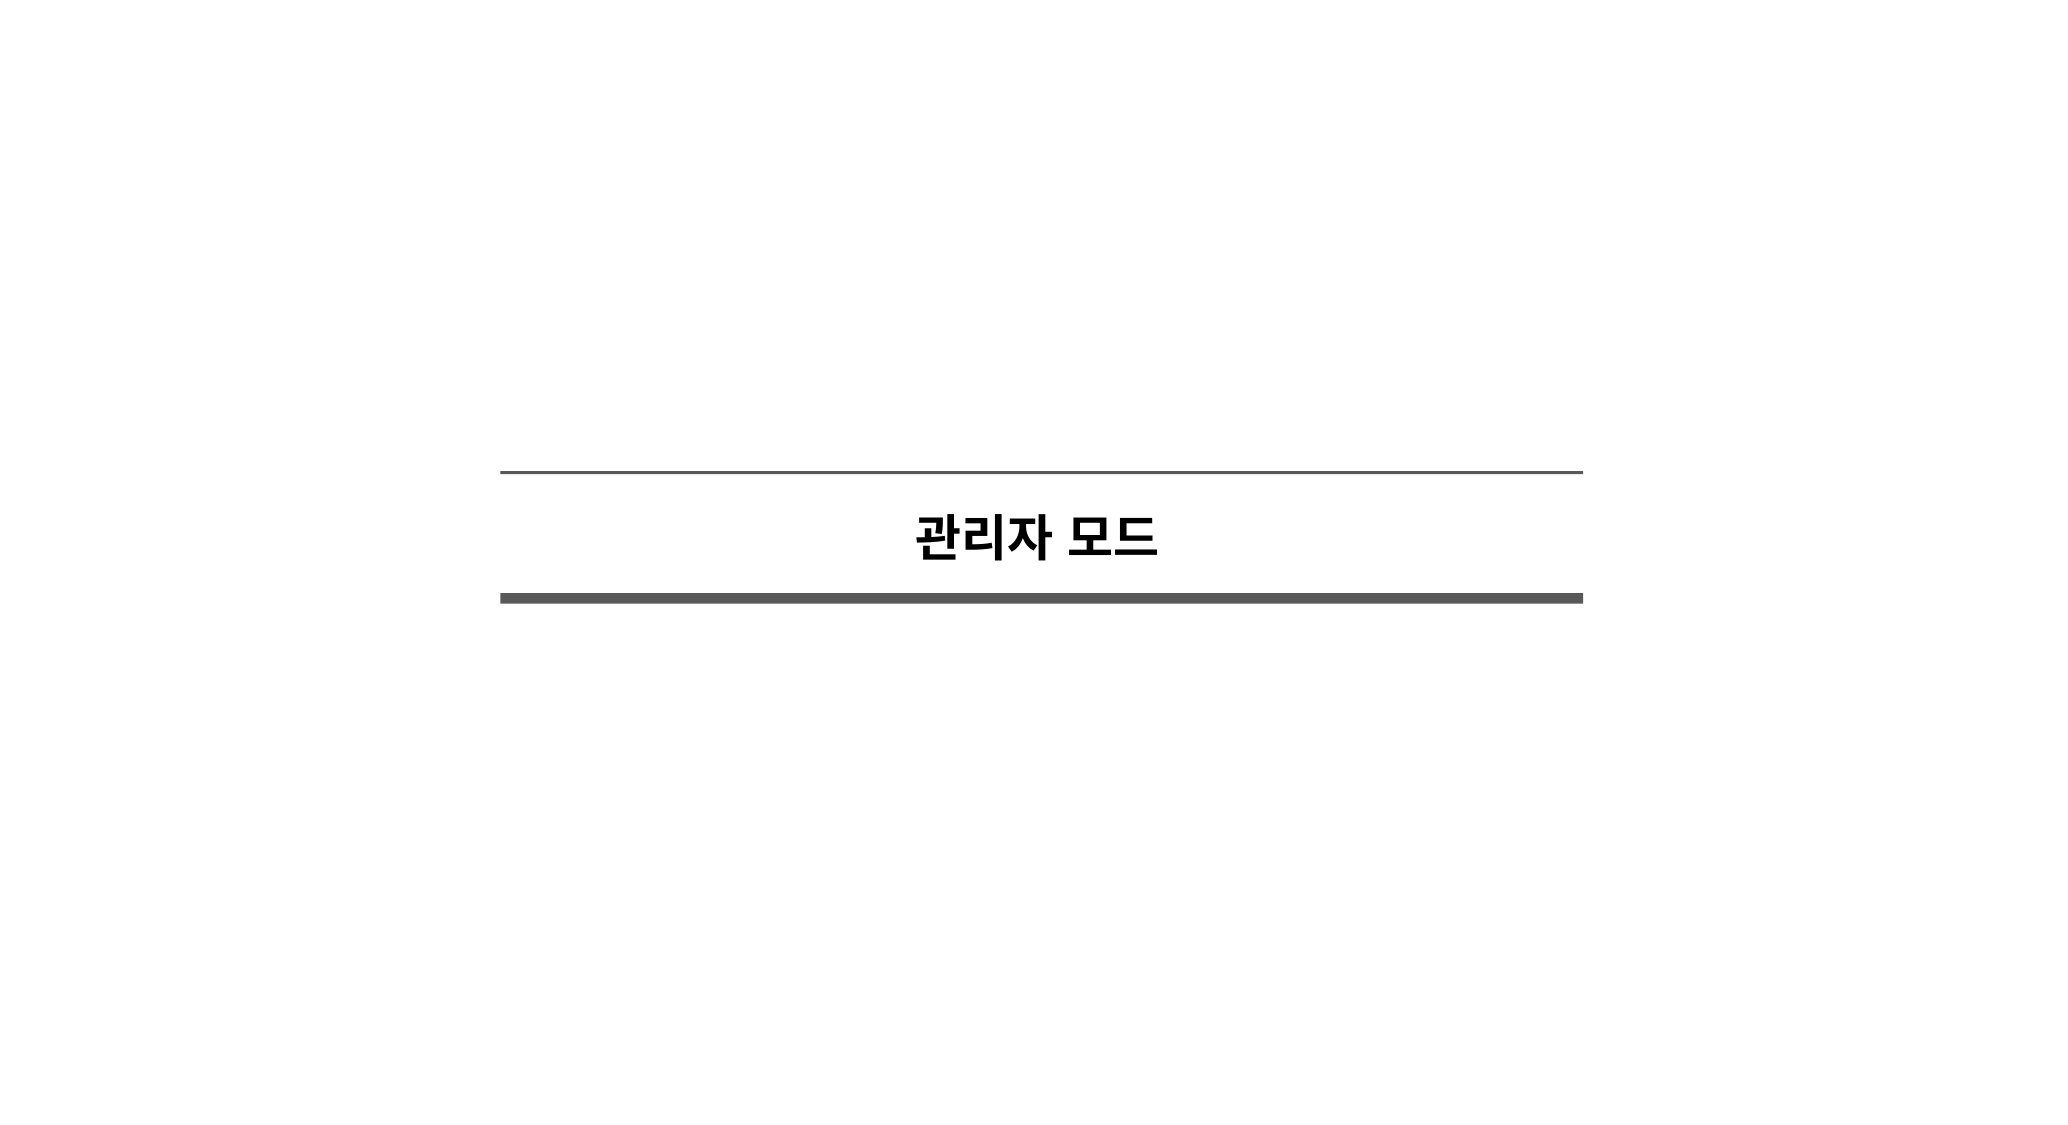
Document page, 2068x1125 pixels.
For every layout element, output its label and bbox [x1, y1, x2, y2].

text_box [500, 472, 1584, 599]
